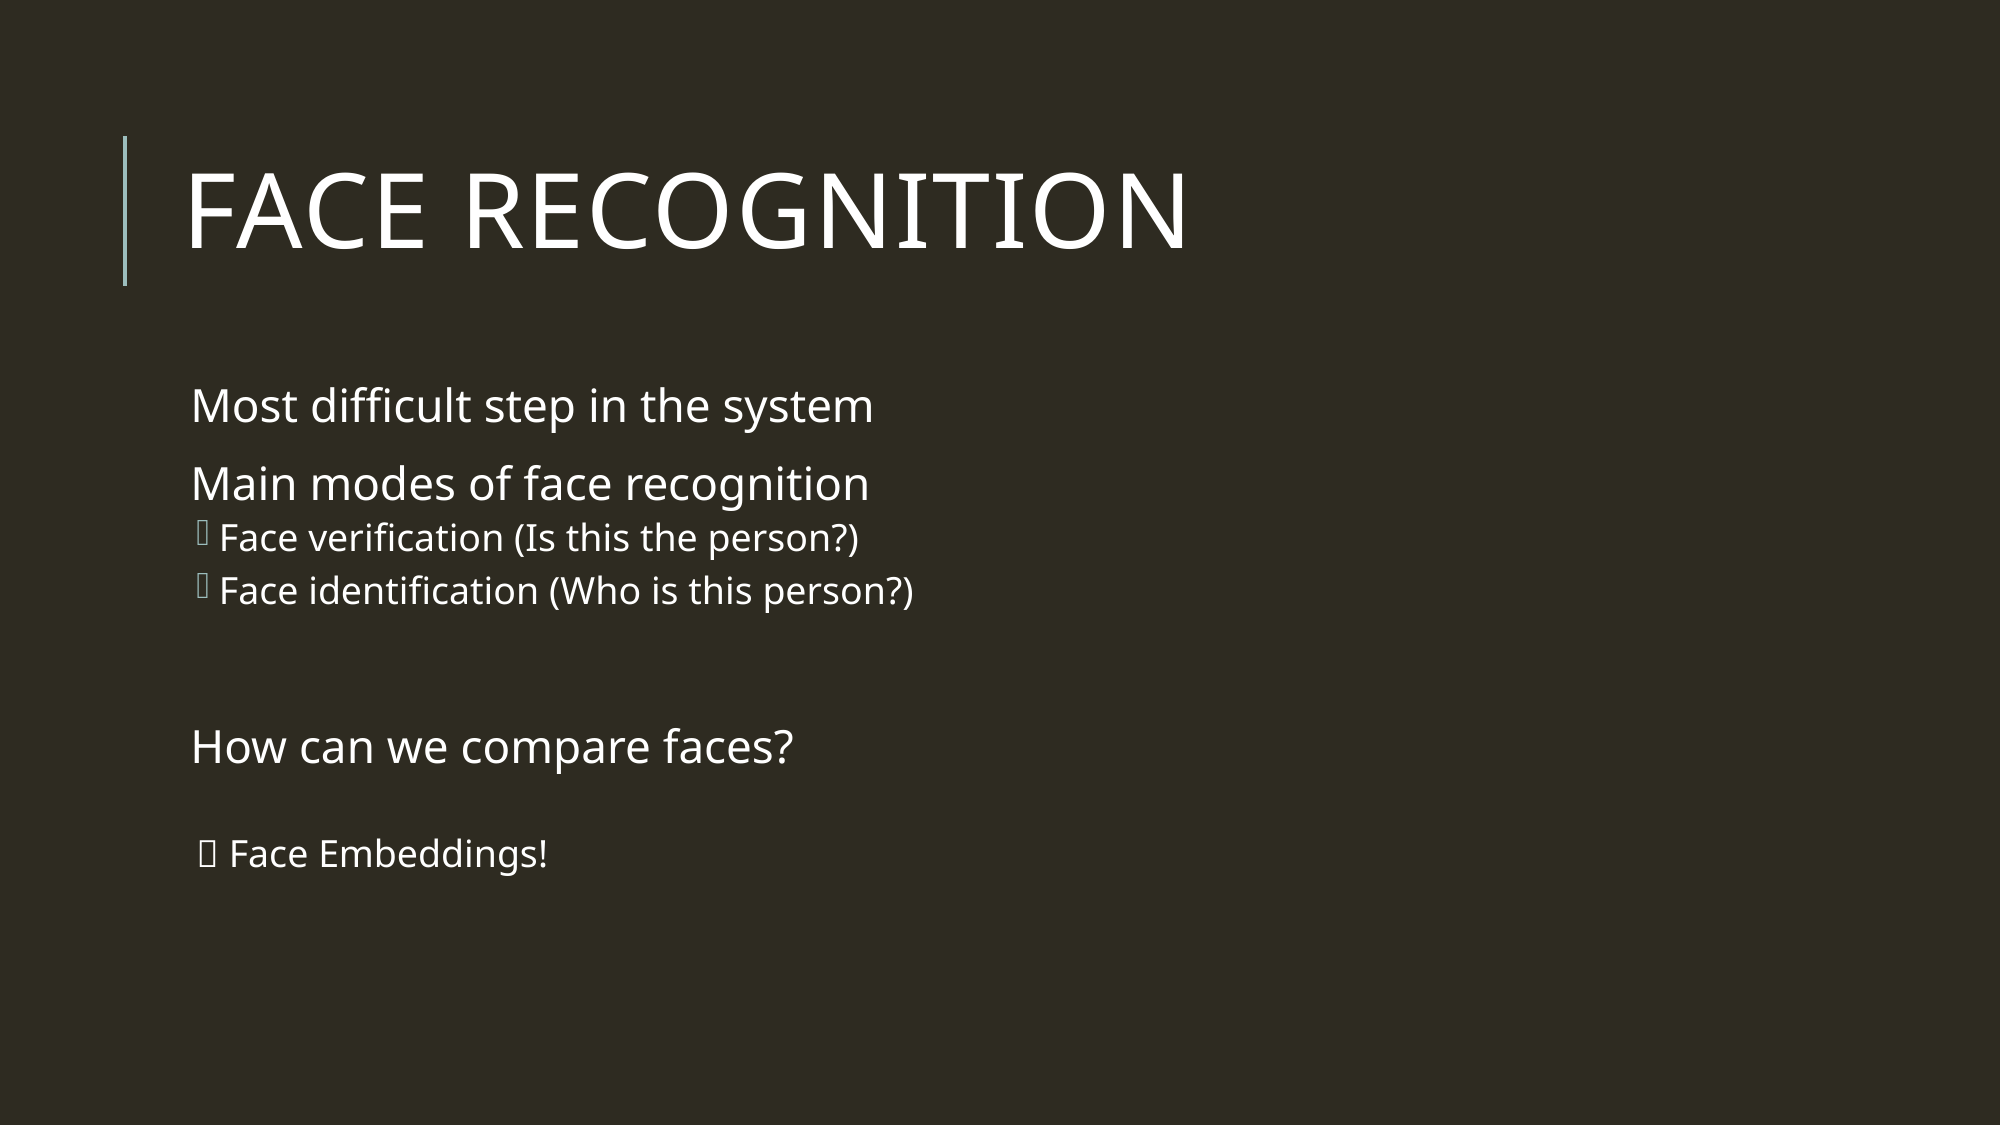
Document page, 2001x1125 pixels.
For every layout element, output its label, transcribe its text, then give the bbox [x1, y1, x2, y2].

title Face Recognition [168, 96, 1763, 342]
list Most difficult step in the system Main modes of face recognition Face verification (Is this the person?) Face identification (Who is this person?) How can we compare faces?  Face Embeddings! [168, 375, 1763, 1035]
